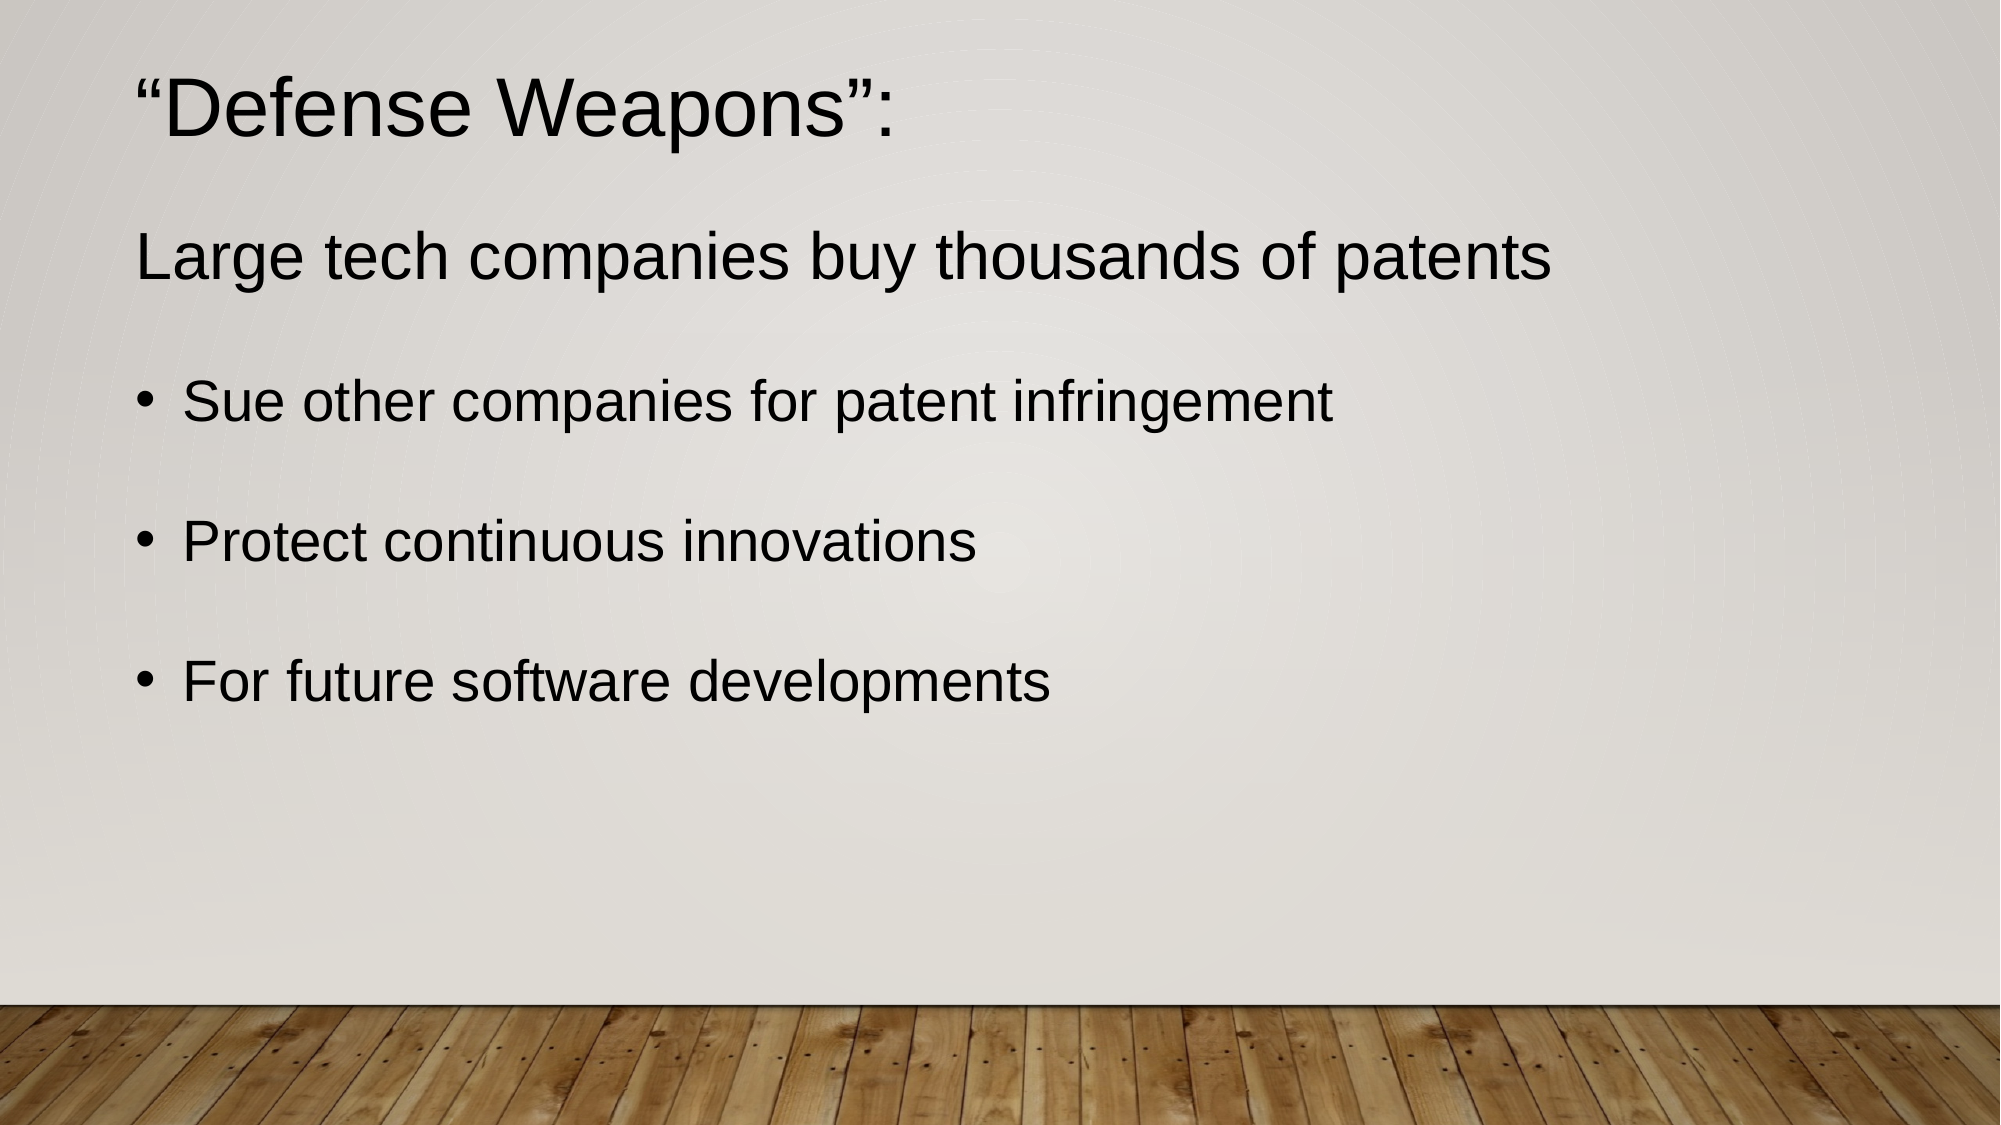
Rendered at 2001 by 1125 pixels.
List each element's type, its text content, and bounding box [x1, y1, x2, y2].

picture [0, 1005, 2000, 1125]
text_box “Defense Weapons”: Large tech companies buy thousands of patents Sue other companies for patent infringement Protect continuous innovations For future software developments [121, 45, 1786, 721]
